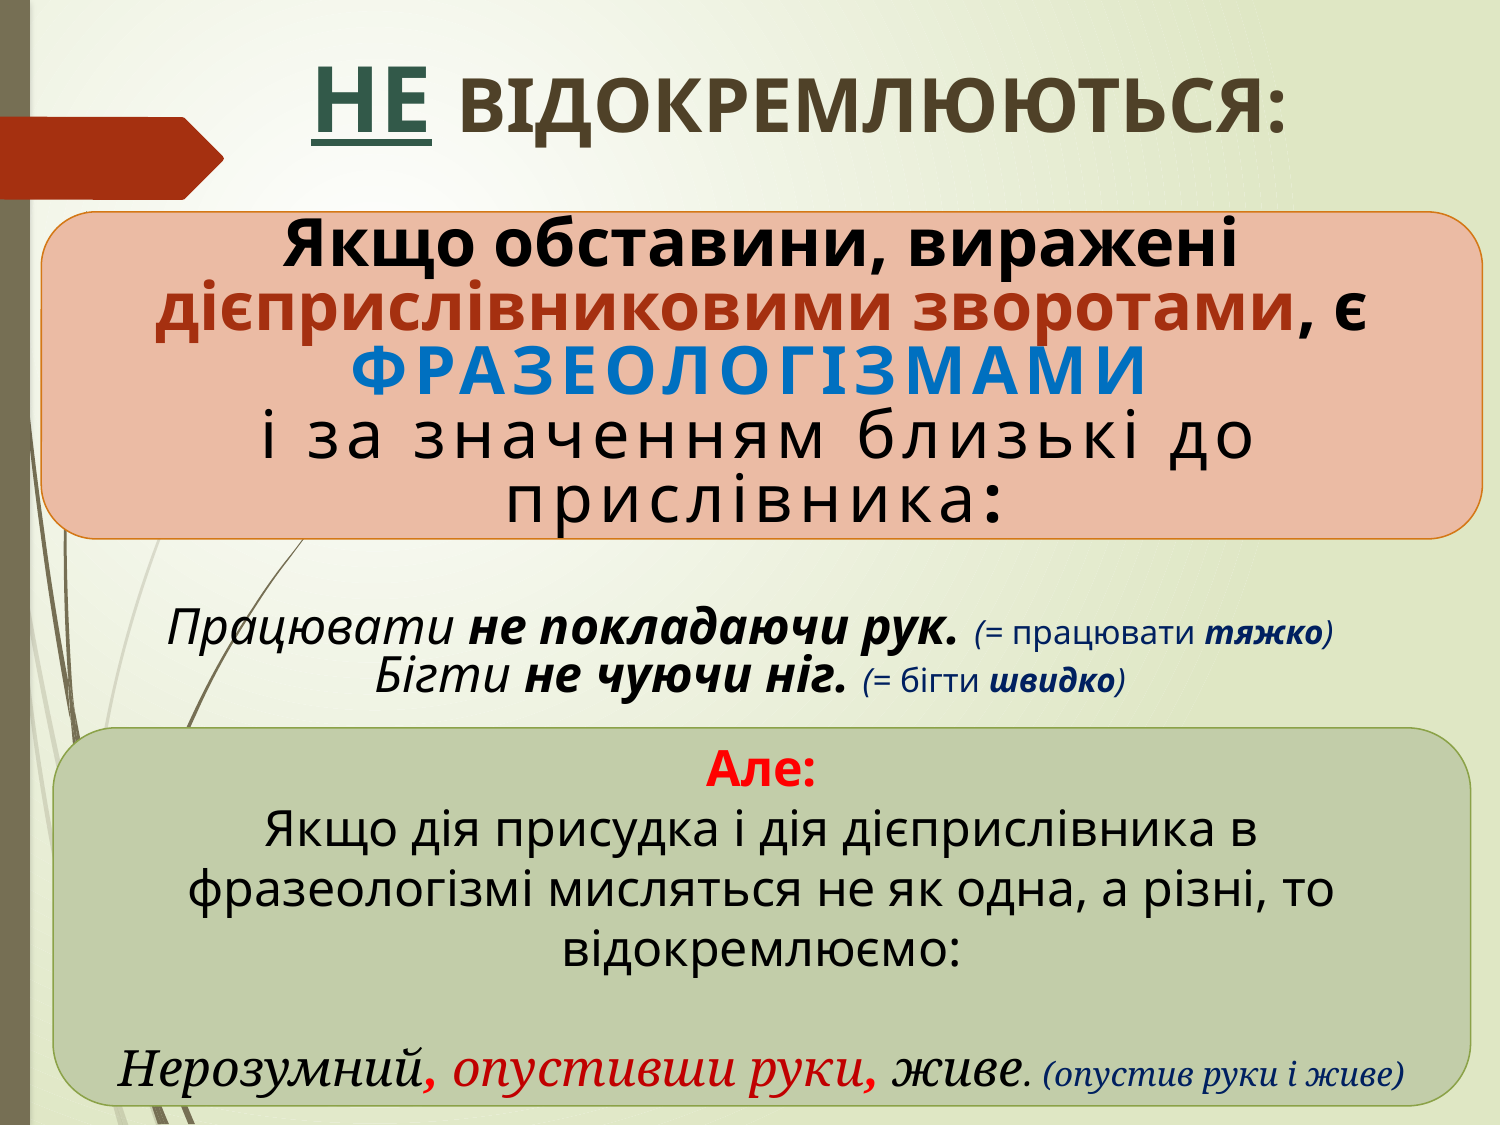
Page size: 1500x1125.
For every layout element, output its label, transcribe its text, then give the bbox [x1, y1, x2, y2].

title НЕ ВІДОКРЕМЛЮЮТЬСЯ: [230, 33, 1389, 211]
text_box Але: Якщо дія присудка і дія дієприслівника в фразеологізмі мисляться не як одна, а різні, то відокремлюємо: Нерозумний, опустивши руки, живе. (опустив руки і живе) [52, 727, 1472, 1107]
text_box Працювати не покладаючи рук. (= працювати тяжко) Бігти не чуючи ніг. (= бігти швидко) [17, 538, 1483, 766]
text_box Якщо обставини, виражені дієприслівниковими зворотами, є ФРАЗЕОЛОГІЗМАМИ і за значенням близькі до прислівника: [40, 211, 1484, 538]
